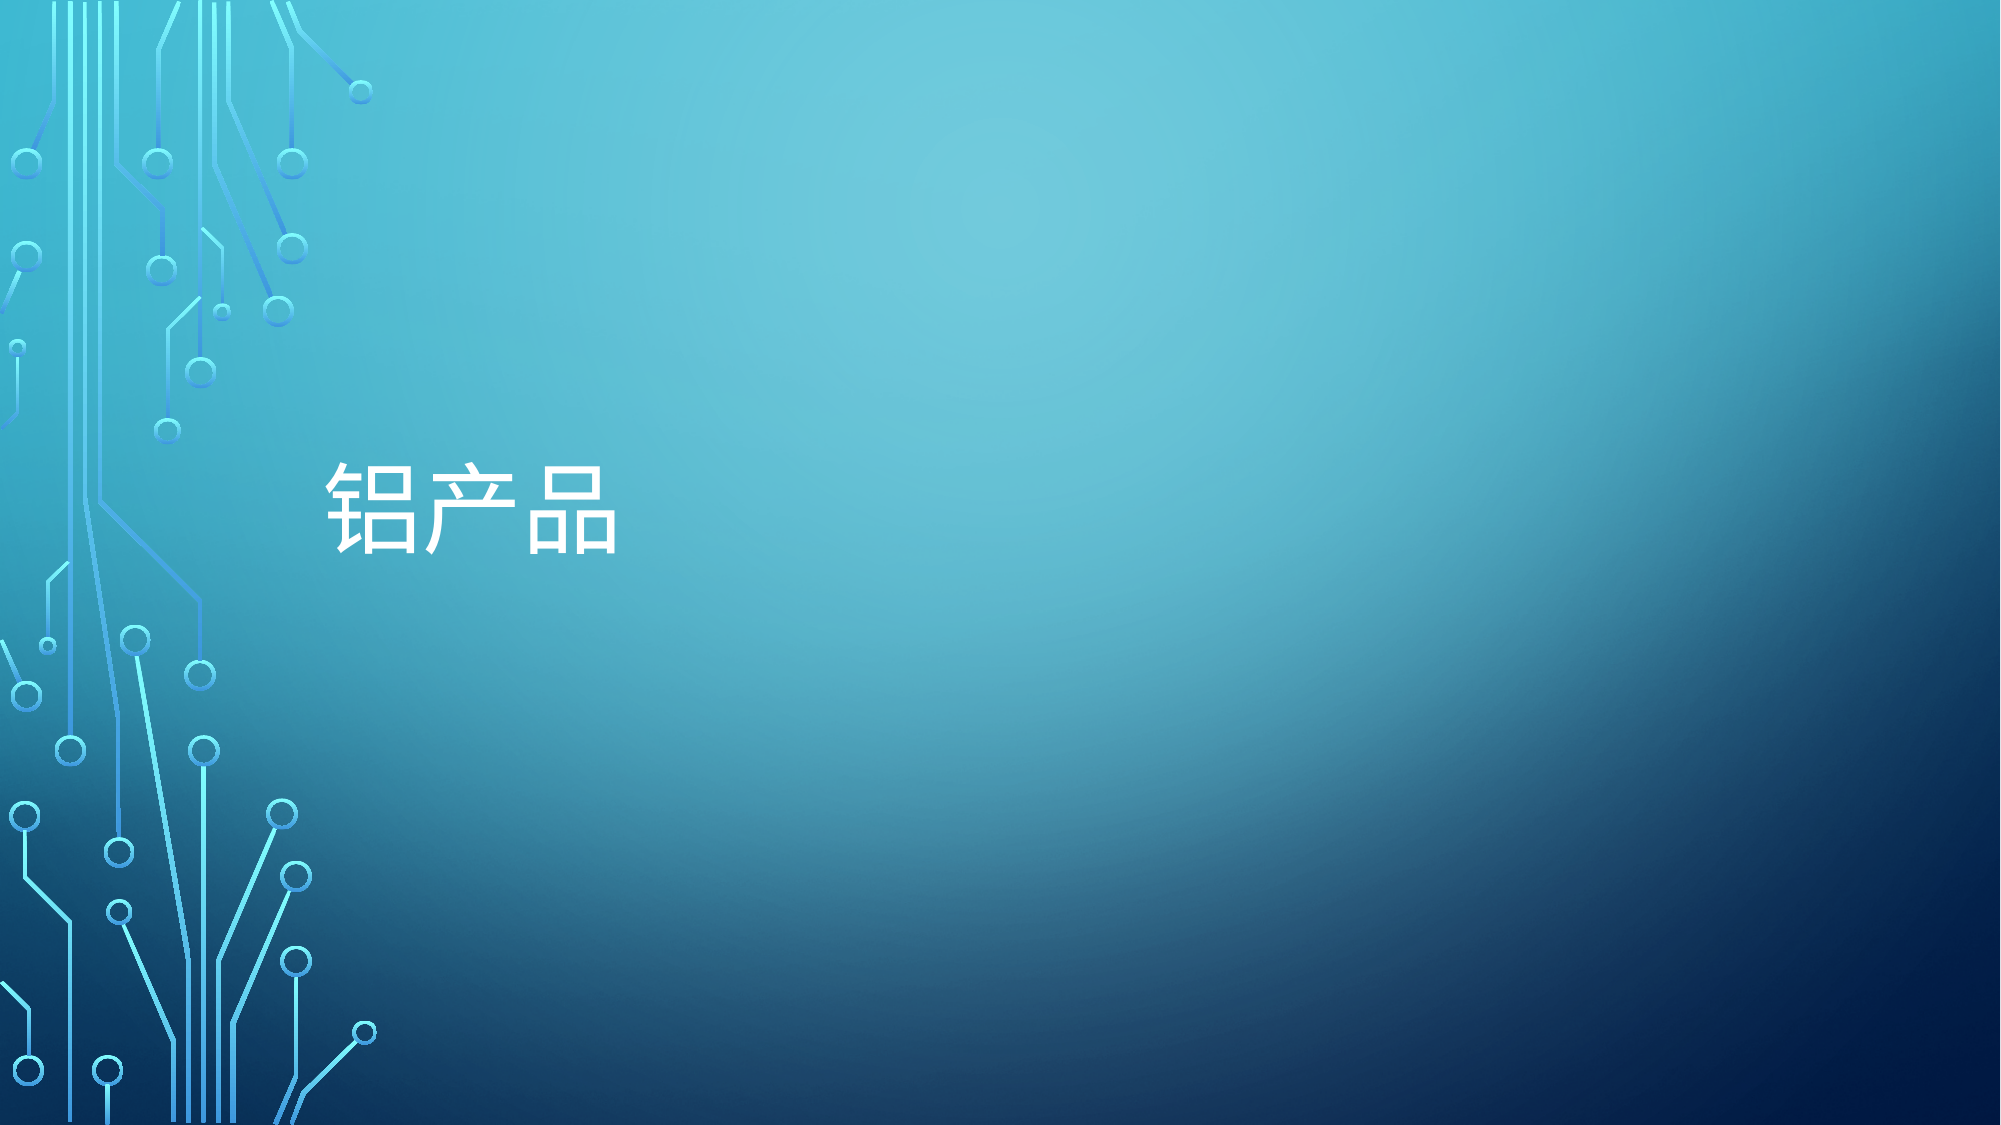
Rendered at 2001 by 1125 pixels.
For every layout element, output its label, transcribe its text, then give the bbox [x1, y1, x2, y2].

title 铝产品 [307, 184, 1750, 576]
